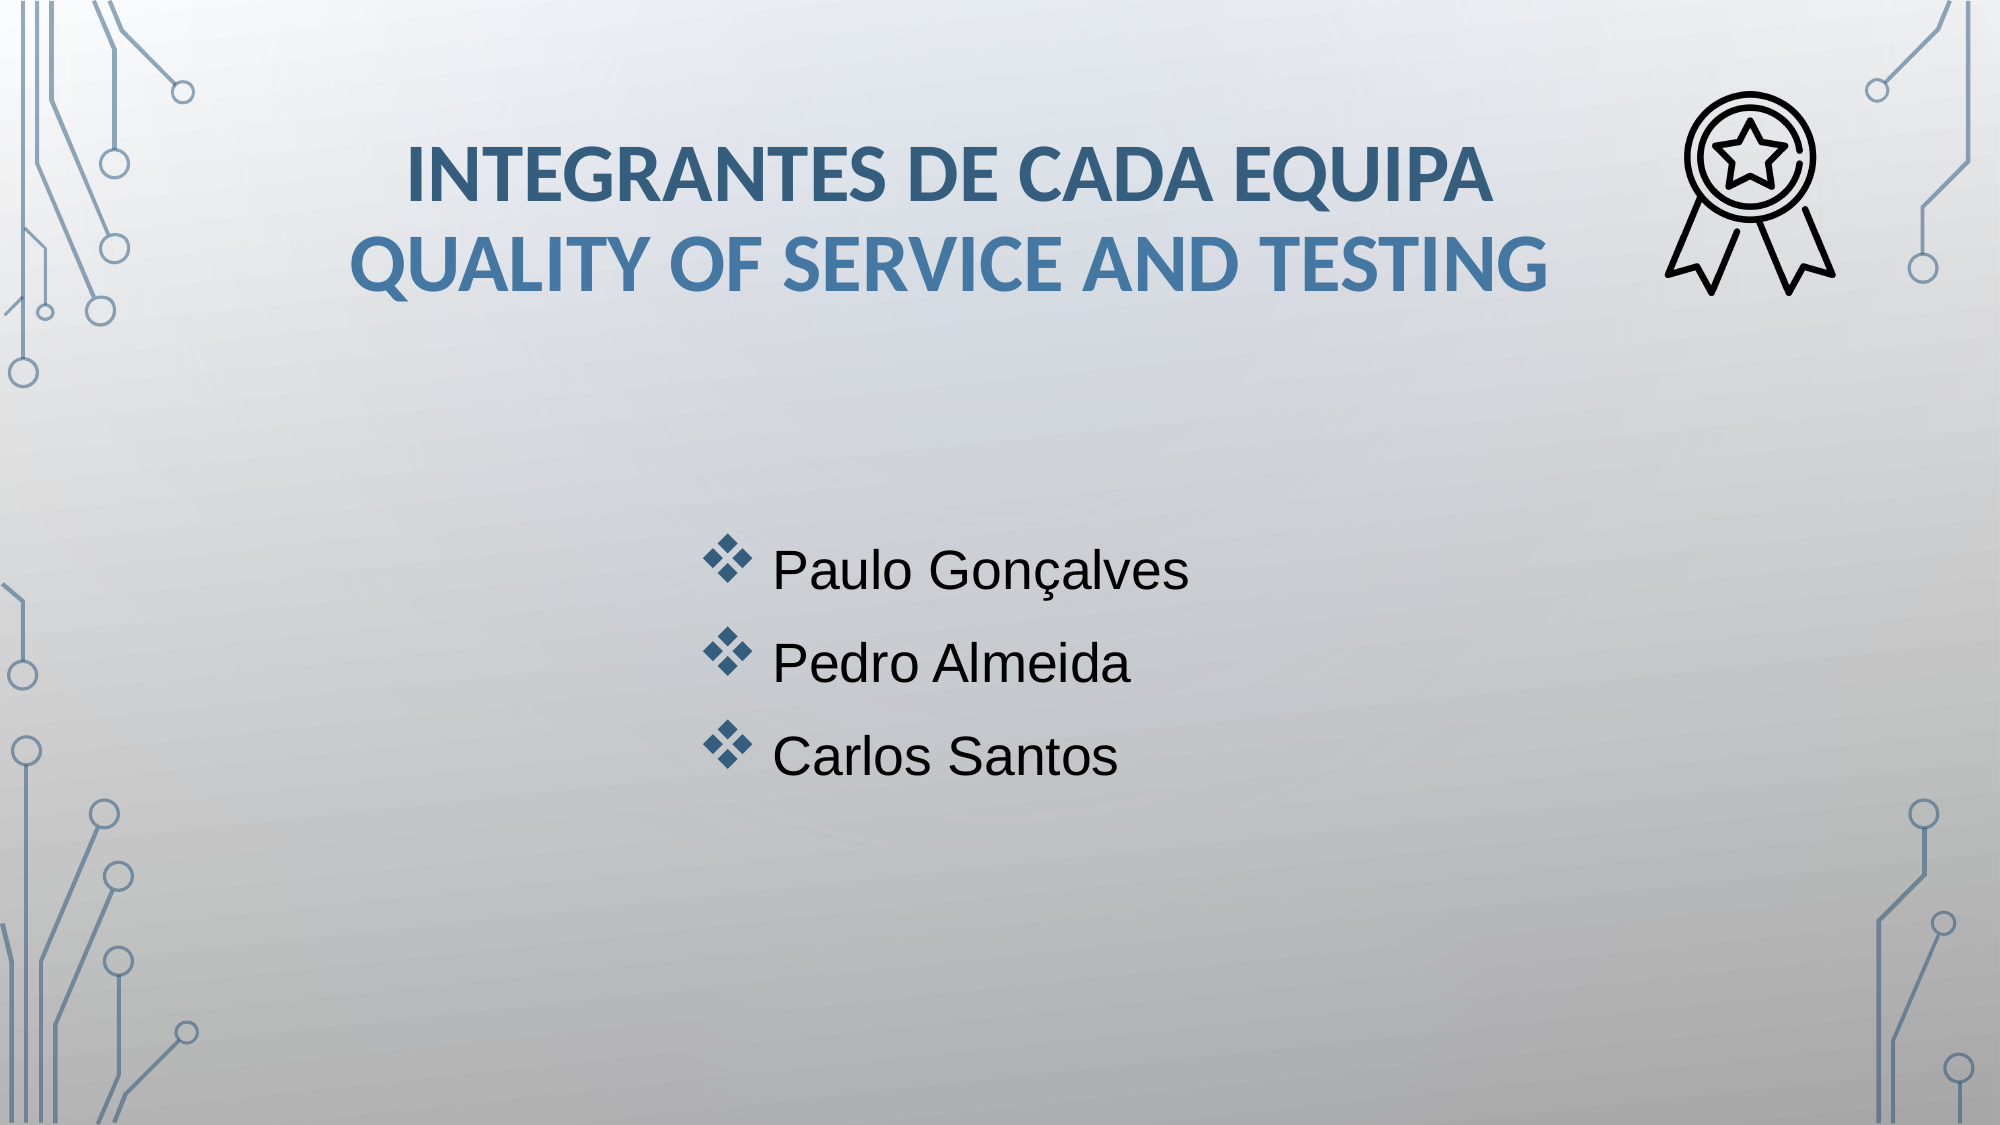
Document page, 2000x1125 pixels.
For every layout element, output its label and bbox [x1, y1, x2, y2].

picture [201, 0, 2000, 1125]
text_box [0, 0, 201, 1125]
text_box [1863, 0, 1975, 1124]
